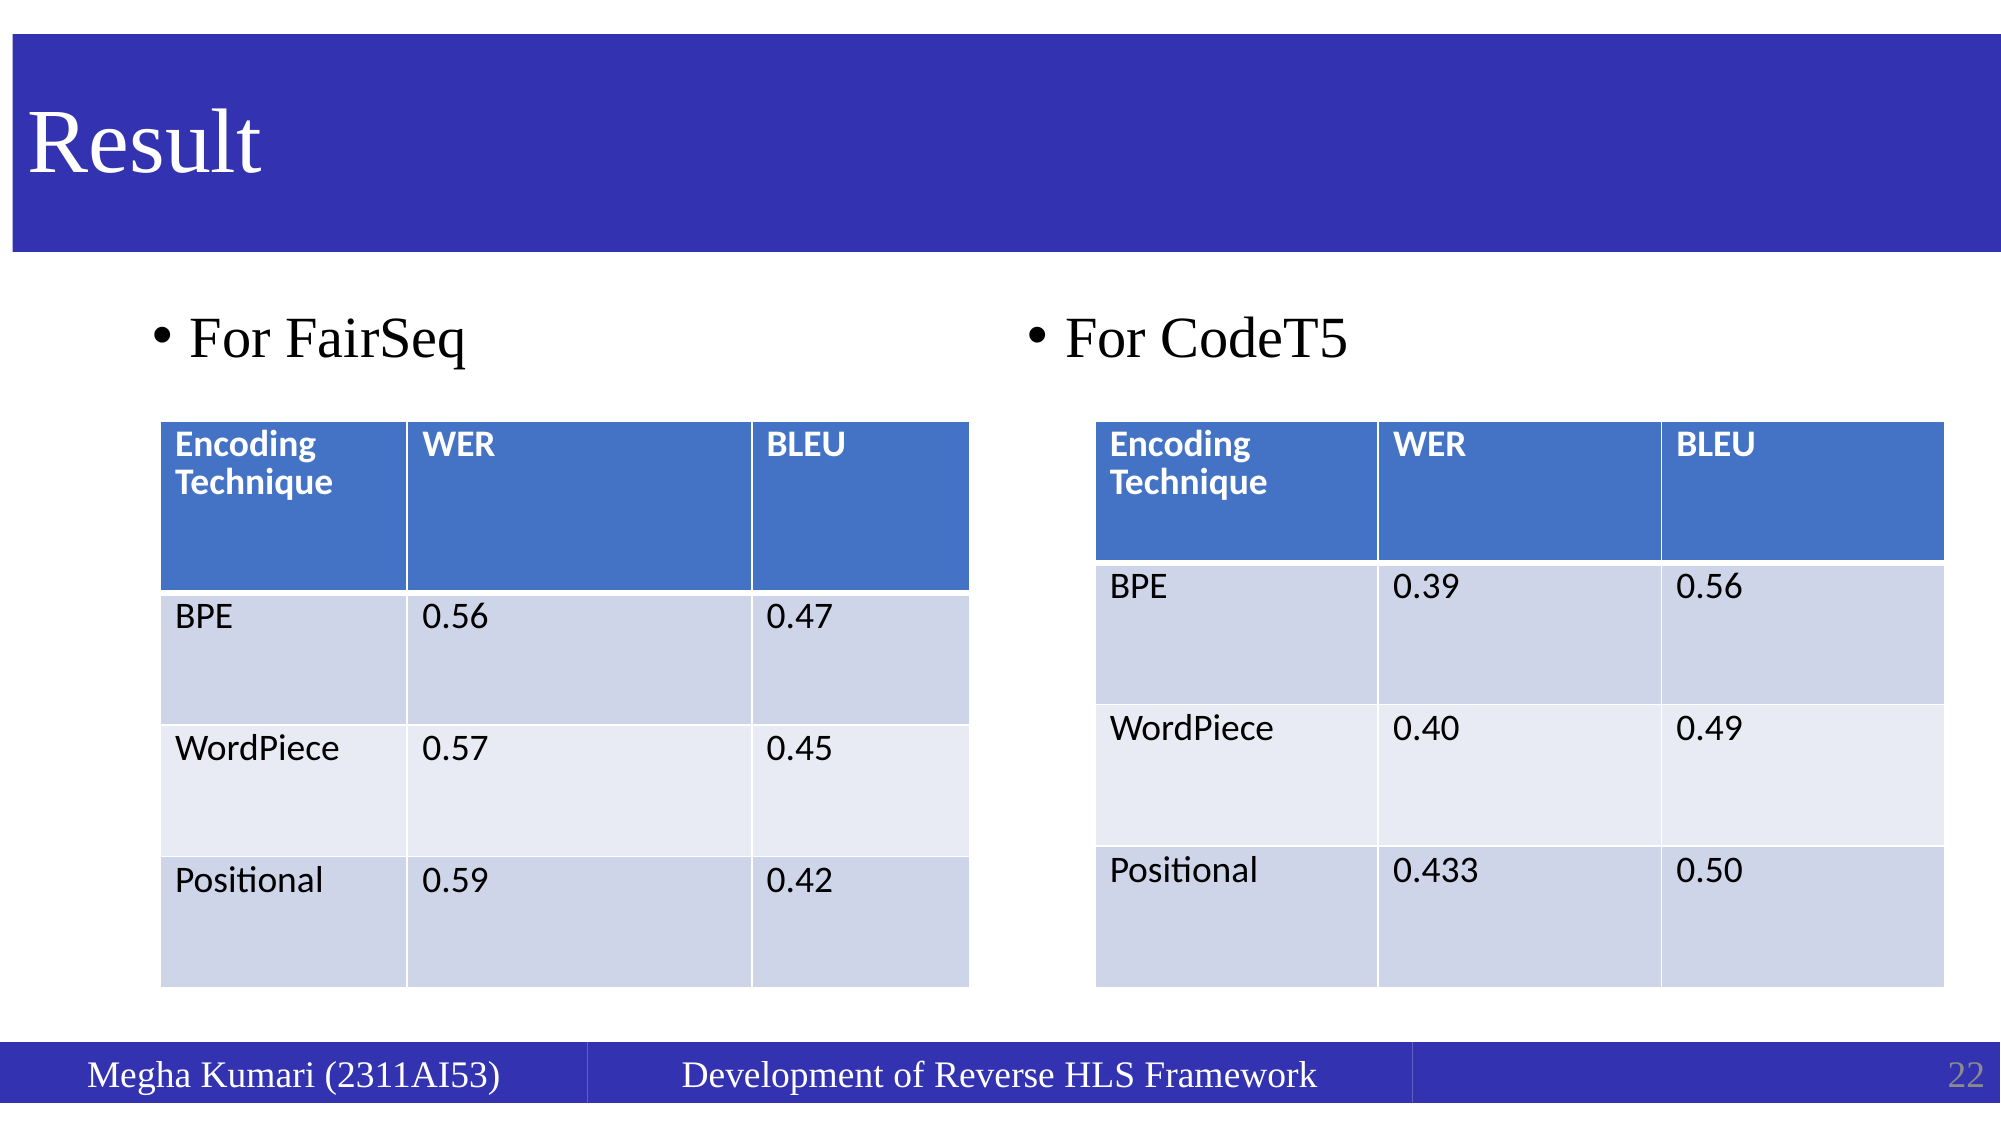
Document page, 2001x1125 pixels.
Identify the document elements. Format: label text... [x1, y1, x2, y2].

table_cell Positional [1096, 847, 1377, 987]
table_header WER [408, 422, 751, 590]
table_cell WordPiece [1096, 705, 1377, 845]
table_cell BPE [1096, 566, 1377, 704]
table_cell WordPiece [161, 726, 406, 856]
table_header BLEU [753, 422, 969, 590]
table_cell 0.40 [1379, 705, 1661, 845]
table_cell 0.56 [408, 596, 751, 724]
table_header BLEU [1662, 422, 1944, 560]
table_header Encoding Technique [1096, 422, 1377, 560]
footer Development of Reverse HLS Framework [587, 1042, 1412, 1103]
list For FairSeq [137, 299, 988, 1014]
table_cell Positional [161, 857, 406, 987]
slide_number Megha Kumari (2311AI53) [0, 1042, 587, 1103]
table_cell 0.57 [408, 726, 751, 856]
table_header WER [1379, 422, 1661, 560]
table_cell 0.56 [1662, 566, 1944, 704]
list For CodeT5 [1012, 299, 1863, 1014]
table_header Encoding Technique [161, 422, 406, 590]
table_cell 0.433 [1379, 847, 1661, 987]
table_cell 0.42 [753, 857, 969, 987]
slide_number 22 [1412, 1042, 2000, 1103]
table_cell 0.39 [1379, 566, 1661, 704]
table_cell BPE [161, 596, 406, 724]
table_cell 0.59 [408, 857, 751, 987]
table_cell 0.45 [753, 726, 969, 856]
title Result [12, 34, 2000, 252]
table_cell 0.49 [1662, 705, 1944, 845]
table_cell 0.50 [1662, 847, 1944, 987]
table_cell 0.47 [753, 596, 969, 724]
